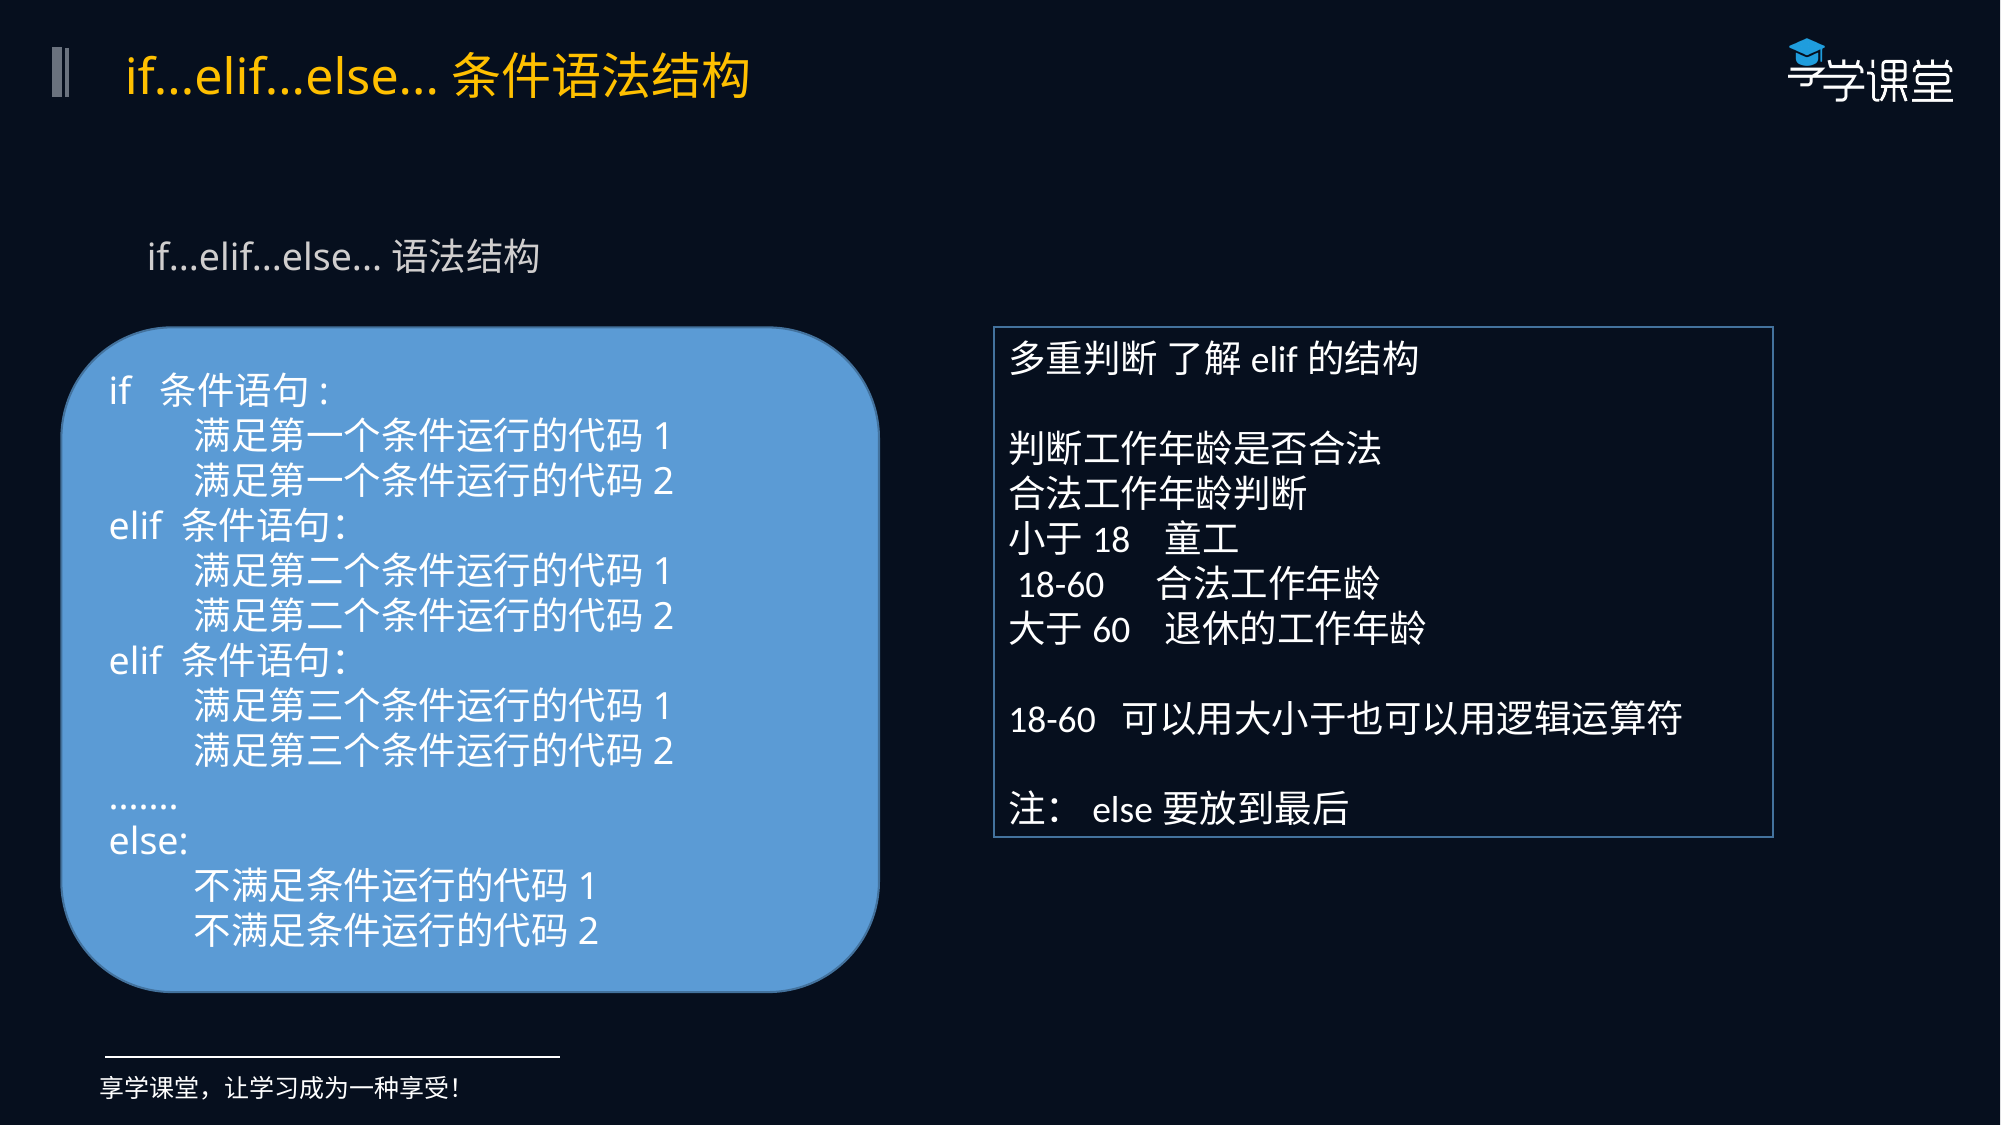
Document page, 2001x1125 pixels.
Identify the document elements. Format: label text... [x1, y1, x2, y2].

text_box 多重判断 了解elif的结构 判断工作年龄是否合法 合法工作年龄判断 小于18 童工 18-60 合法工作年龄 大于60 退休的工作年龄 18-60 可以用大小于也可以用逻辑运算符 注：else要放到最后 [993, 326, 1774, 838]
text_box if...elif...else...语法结构 [131, 225, 557, 286]
text_box if...elif...else...条件语法结构 [104, 31, 1222, 118]
picture [1788, 38, 1953, 102]
text_box if 条件语句: 满足第一个条件运行的代码1 满足第一个条件运行的代码2 elif 条件语句： 满足第二个条件运行的代码1 满足第二个条件运行的代码2 elif 条件语句： 满足第三个条件运行的代码1 满足第三个条件运行的代码2 ....... else: 不满足条件运行的代码1 不满足条件运行的代码2 [60, 326, 881, 994]
